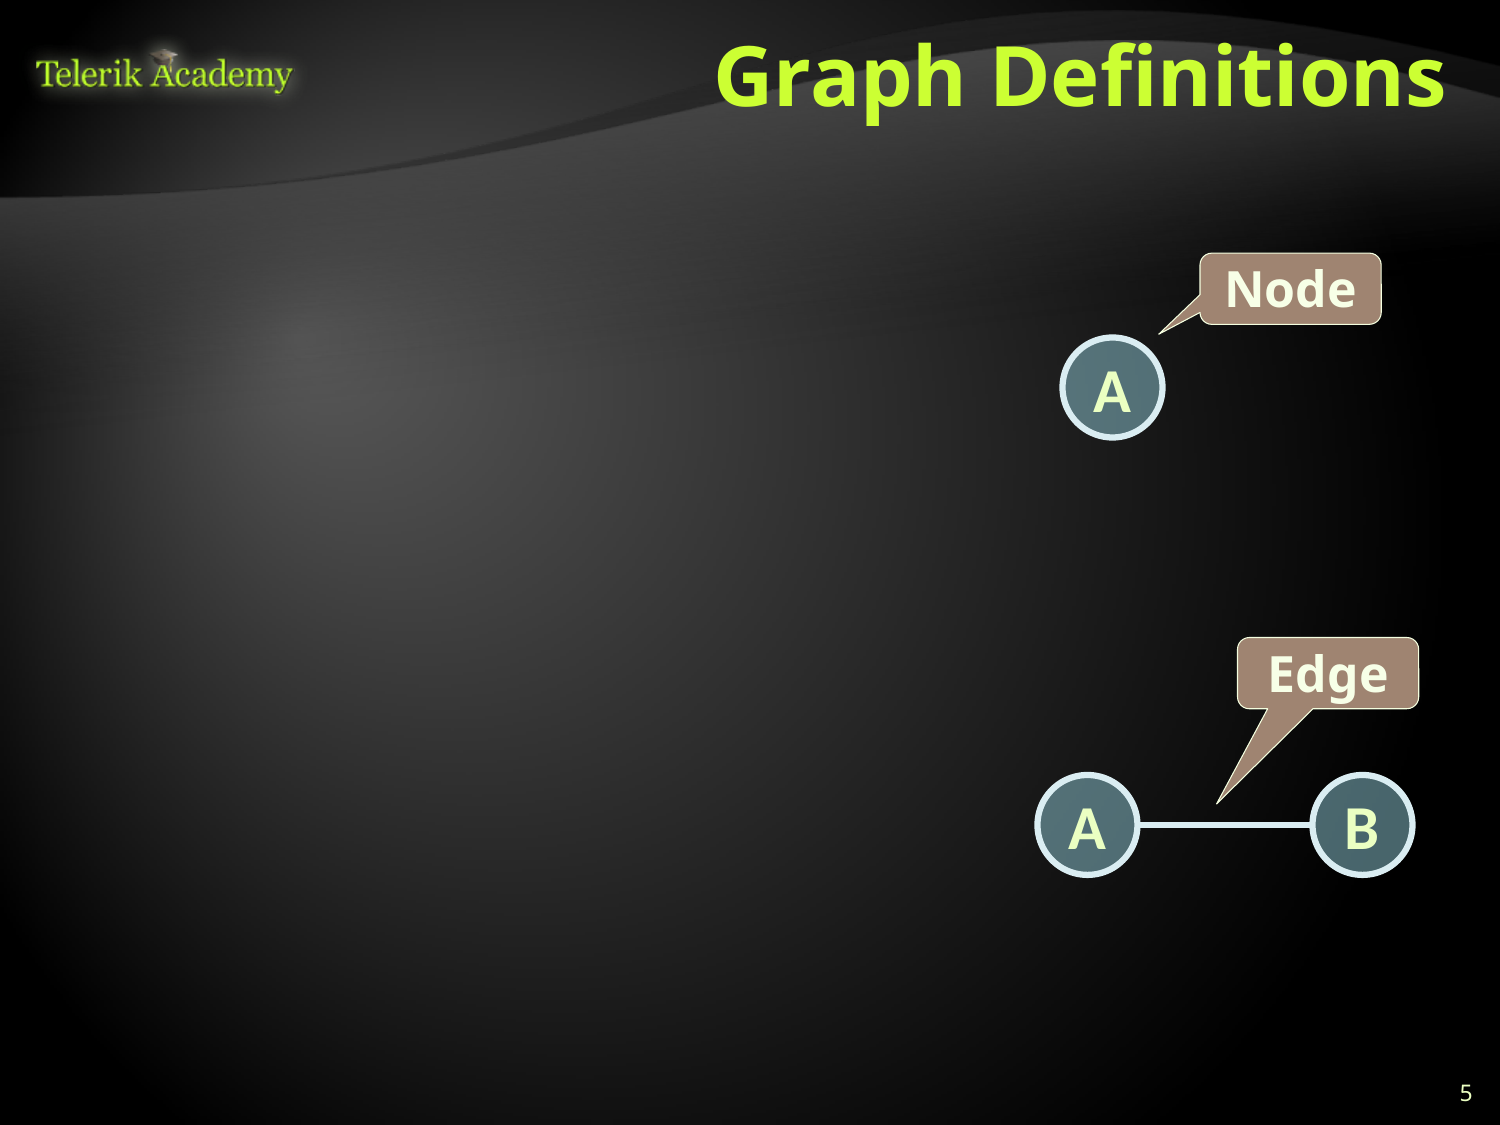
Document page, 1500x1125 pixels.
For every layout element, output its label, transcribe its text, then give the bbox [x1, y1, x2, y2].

text_box Edge [1216, 637, 1419, 804]
text_box B [1312, 774, 1413, 875]
picture [0, 0, 1500, 1125]
slide_number 5 [1412, 1074, 1488, 1113]
text_box A [1037, 774, 1138, 875]
text_box A [1062, 337, 1163, 438]
title Graph Definitions [300, 12, 1463, 150]
text_box Node [1158, 253, 1382, 335]
